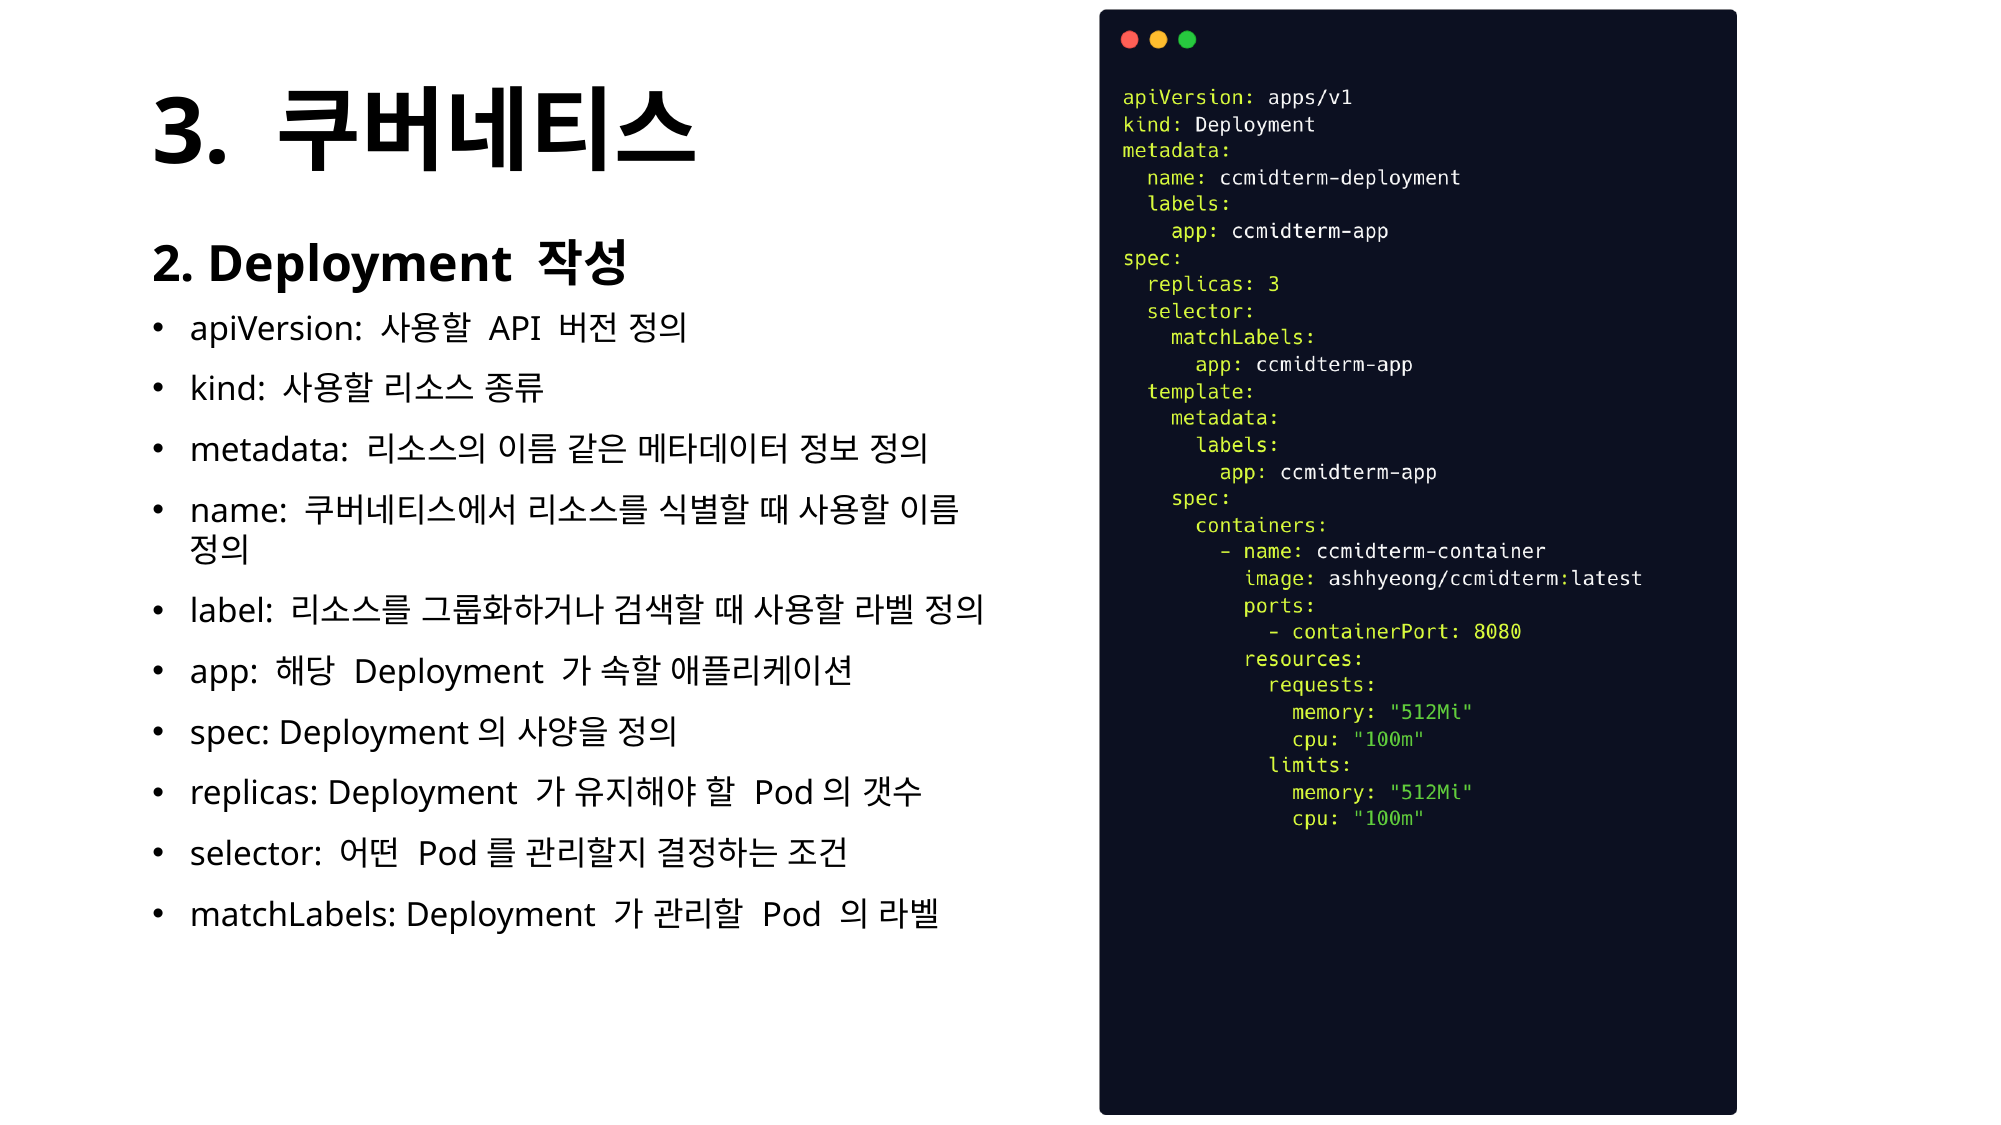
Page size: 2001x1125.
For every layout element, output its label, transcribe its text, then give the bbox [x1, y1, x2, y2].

text_box 2. Deployment 작성 [137, 223, 683, 299]
picture [1058, 0, 1777, 1125]
list apiVersion: 사용할 API 버전 정의 kind: 사용할 리소스 종류 metadata: 리소스의 이름 같은 메타데이터 정보 정의 name: 쿠버네티스에서 리소스를 식별할 때 사용할 이름 정의 label: 리소스를 그룹화하거나 검색할 때 사용할 라벨 정의 app: 해당 Deployment 가 속할 애플리케이션 spec: Deployment의 사양을 정의 replicas: Deployment 가 유지해야 할 Pod의 갯수 selector: 어떤 Pod를 관리할지 결정하는 조건 matchLabels: Deployment 가 관리할 Pod 의 라벨 [137, 299, 1027, 1066]
title 3. 쿠버네티스 [137, 59, 1058, 209]
